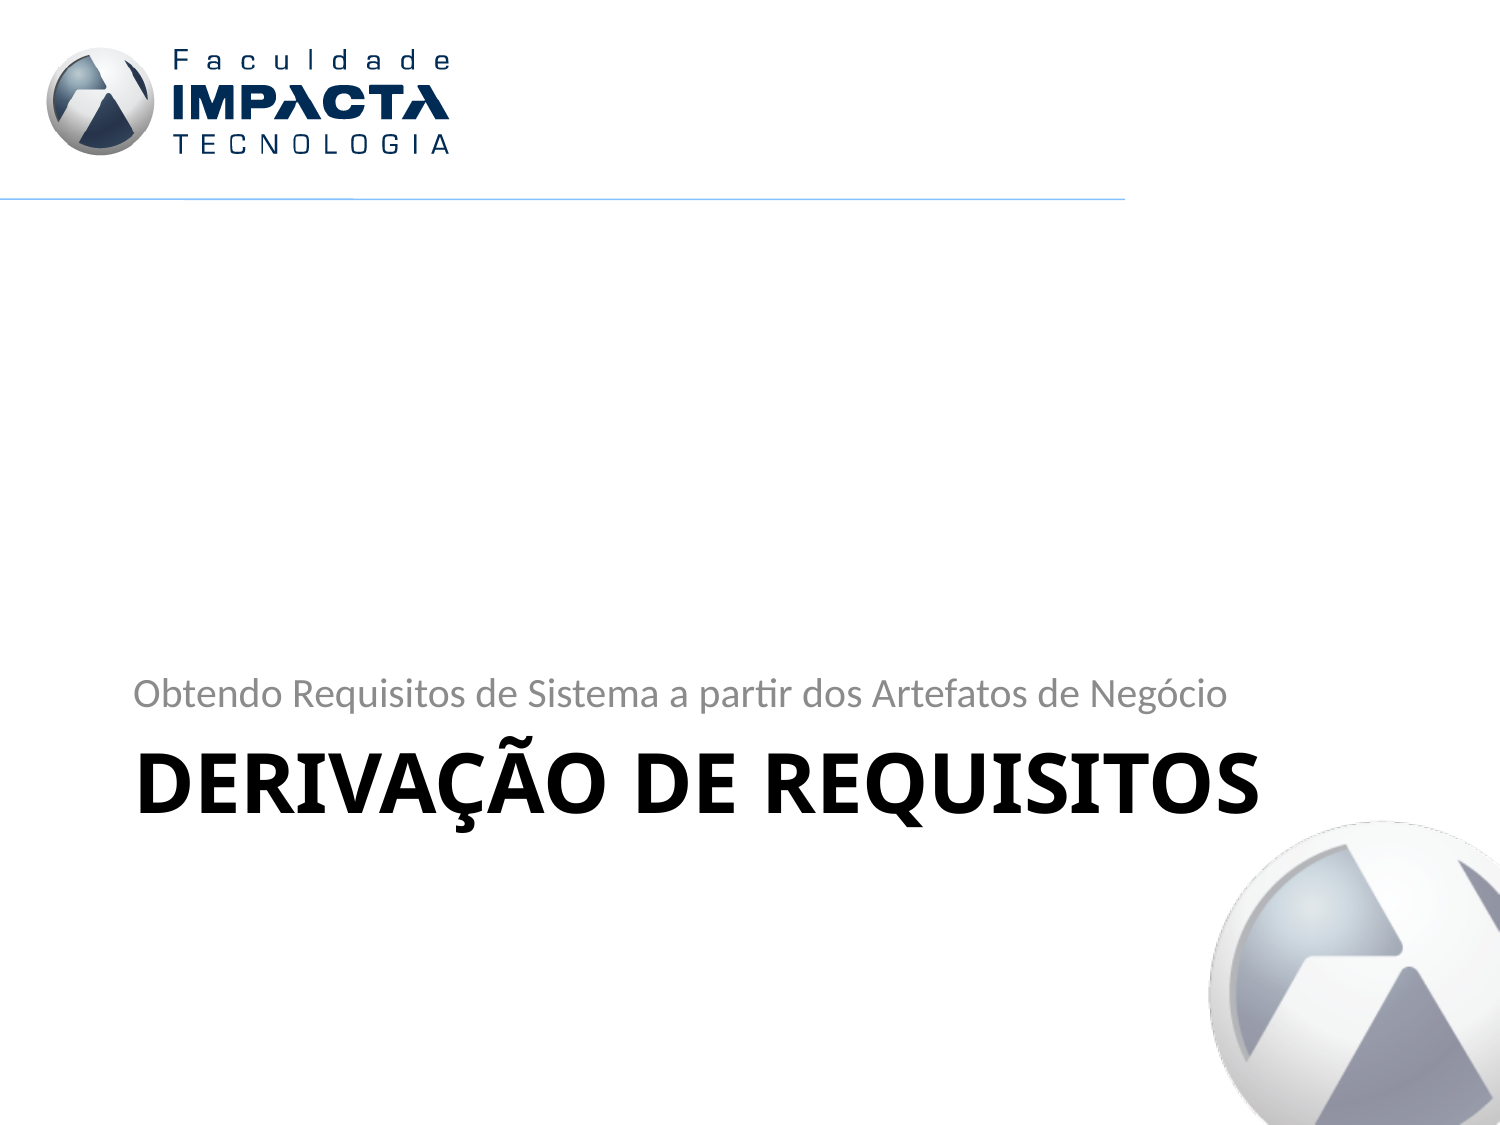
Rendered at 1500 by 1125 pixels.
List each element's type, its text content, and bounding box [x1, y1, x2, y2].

title Derivação de Requisitos [118, 723, 1394, 947]
list Obtendo Requisitos de Sistema a partir dos Artefatos de Negócio [118, 476, 1394, 723]
picture [1206, 787, 1500, 1125]
picture [35, 35, 458, 164]
